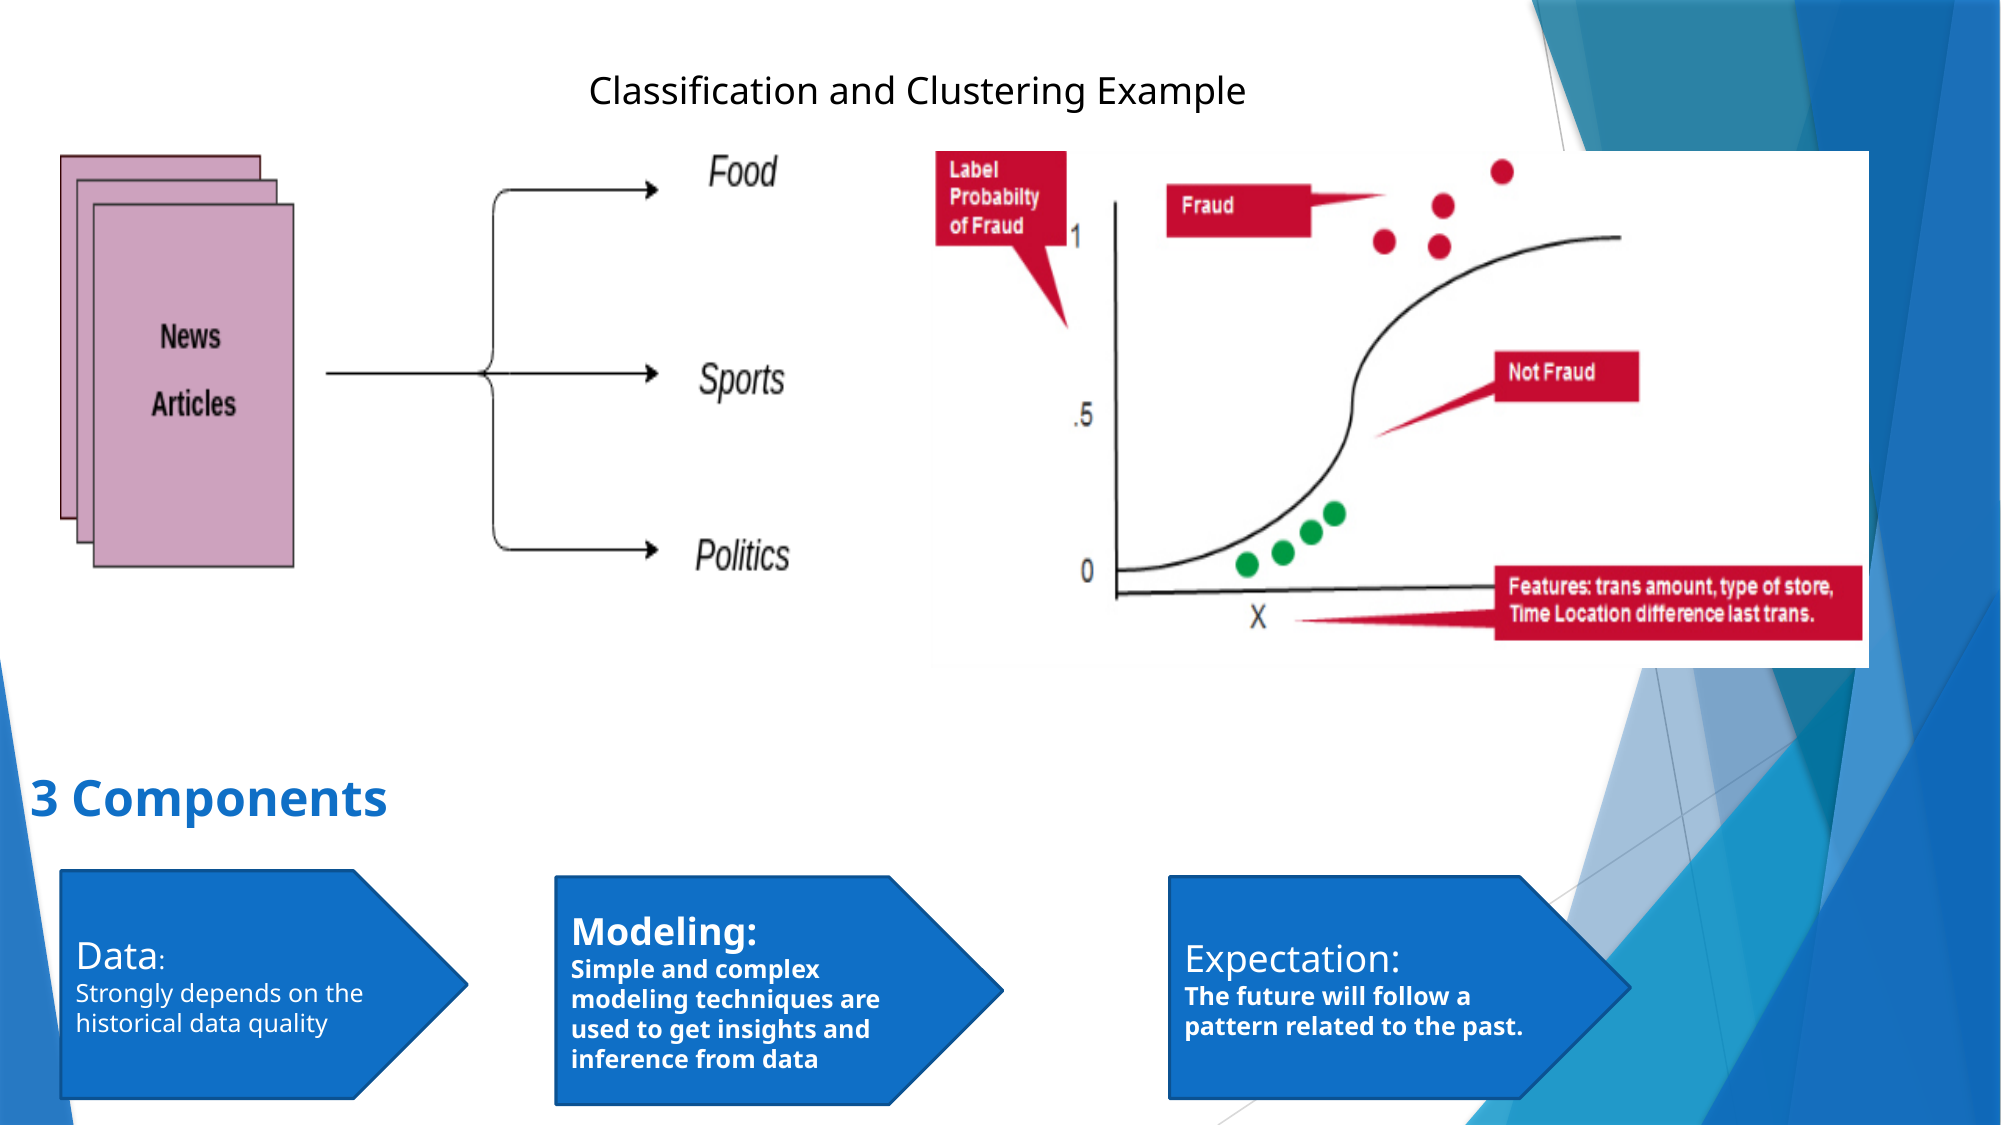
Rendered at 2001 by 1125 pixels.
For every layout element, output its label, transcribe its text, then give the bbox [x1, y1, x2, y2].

text_box 3 Components [15, 759, 1631, 893]
picture [930, 151, 1870, 668]
text_box Expectation: The future will follow a pattern related to the past. [1168, 875, 1632, 1101]
text_box Modeling: Simple and complex modeling techniques are used to get insights and inference from data [554, 875, 1004, 1107]
text_box Data: Strongly depends on the historical data quality [59, 869, 469, 1101]
text_box Classification and Clustering Example [573, 59, 1340, 120]
picture [60, 116, 827, 601]
